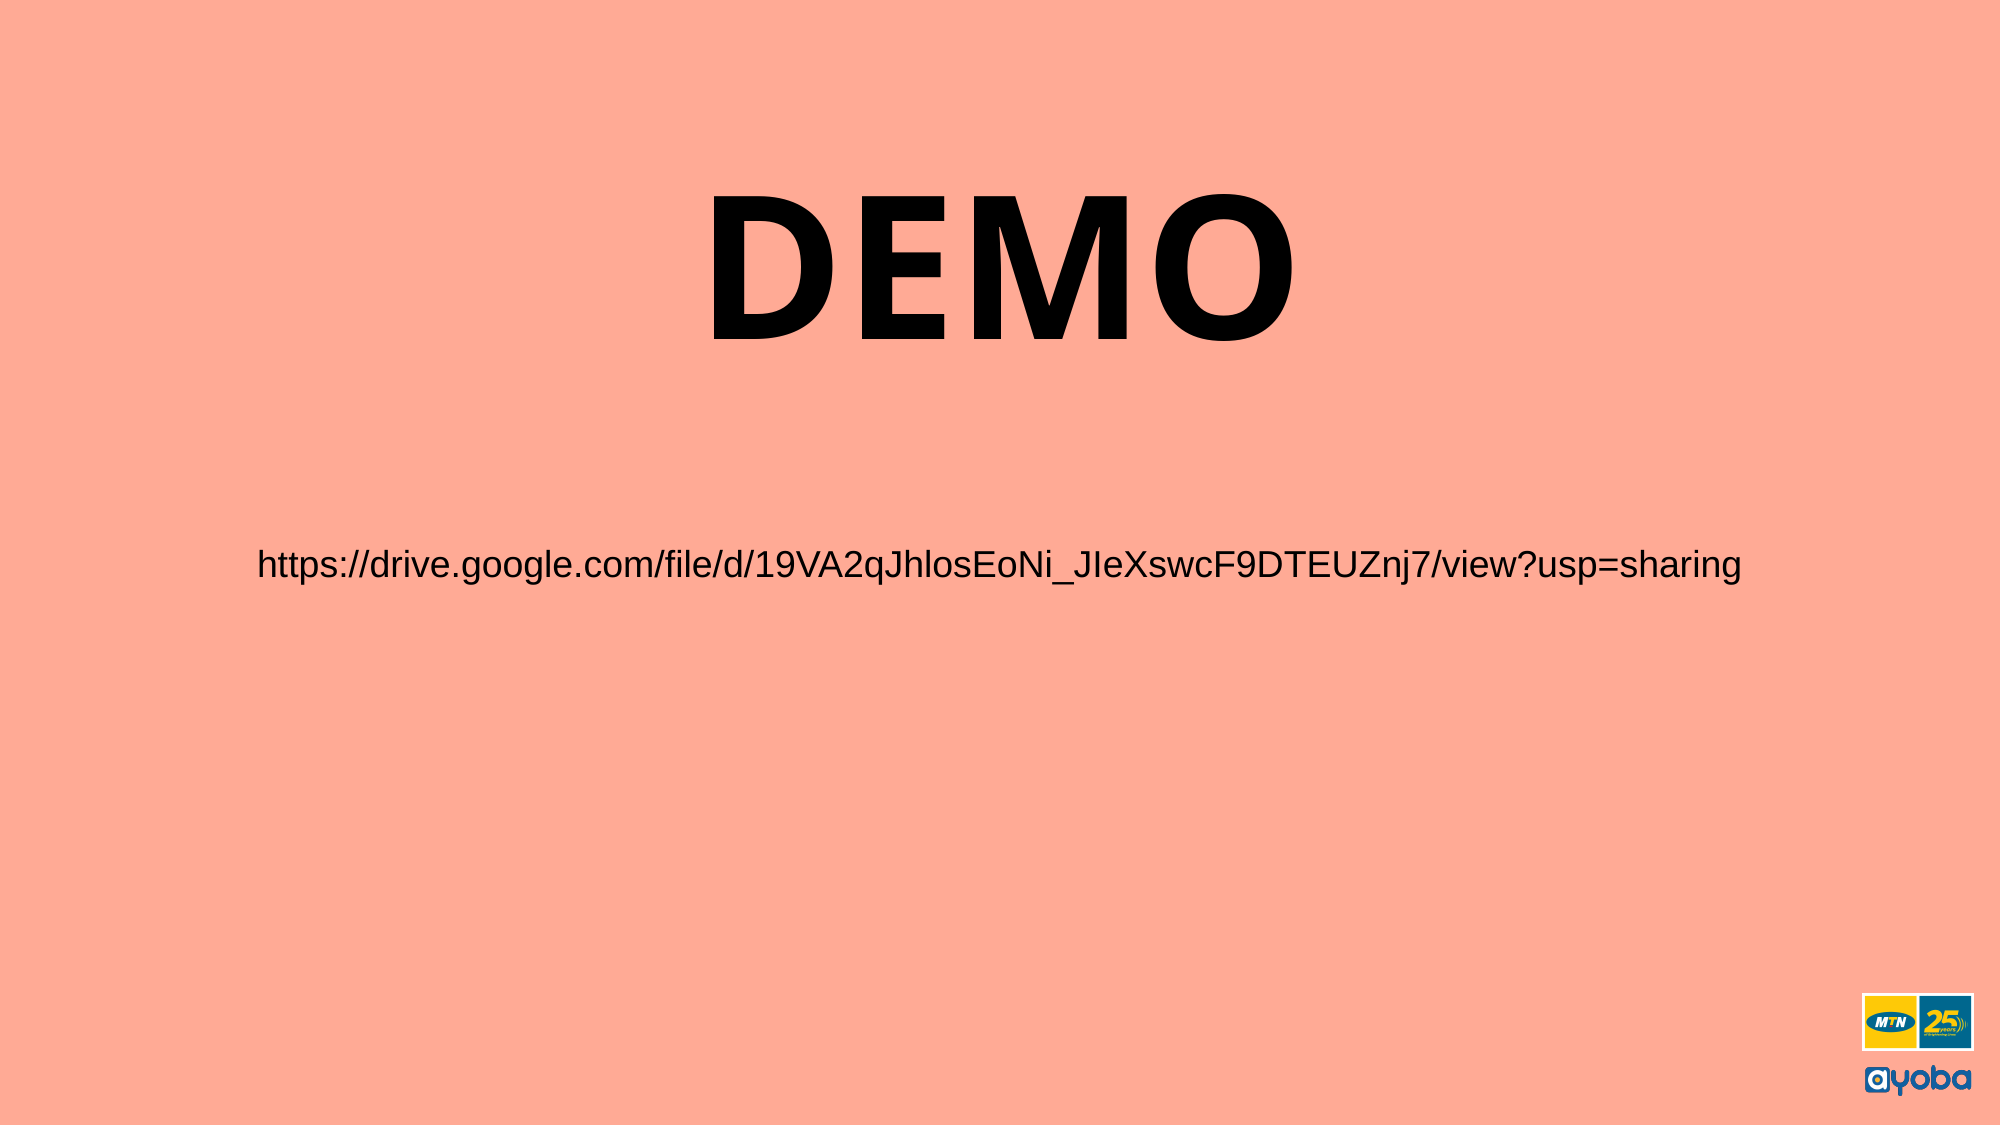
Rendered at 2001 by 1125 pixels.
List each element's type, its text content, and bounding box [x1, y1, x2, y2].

text_box DEMO [0, 123, 2001, 390]
text_box https://drive.google.com/file/d/19VA2qJhlosEoNi_JIeXswcF9DTEUZnj7/view?usp=sharing [242, 532, 1758, 590]
picture [1862, 1064, 1974, 1097]
picture [1862, 993, 1974, 1051]
